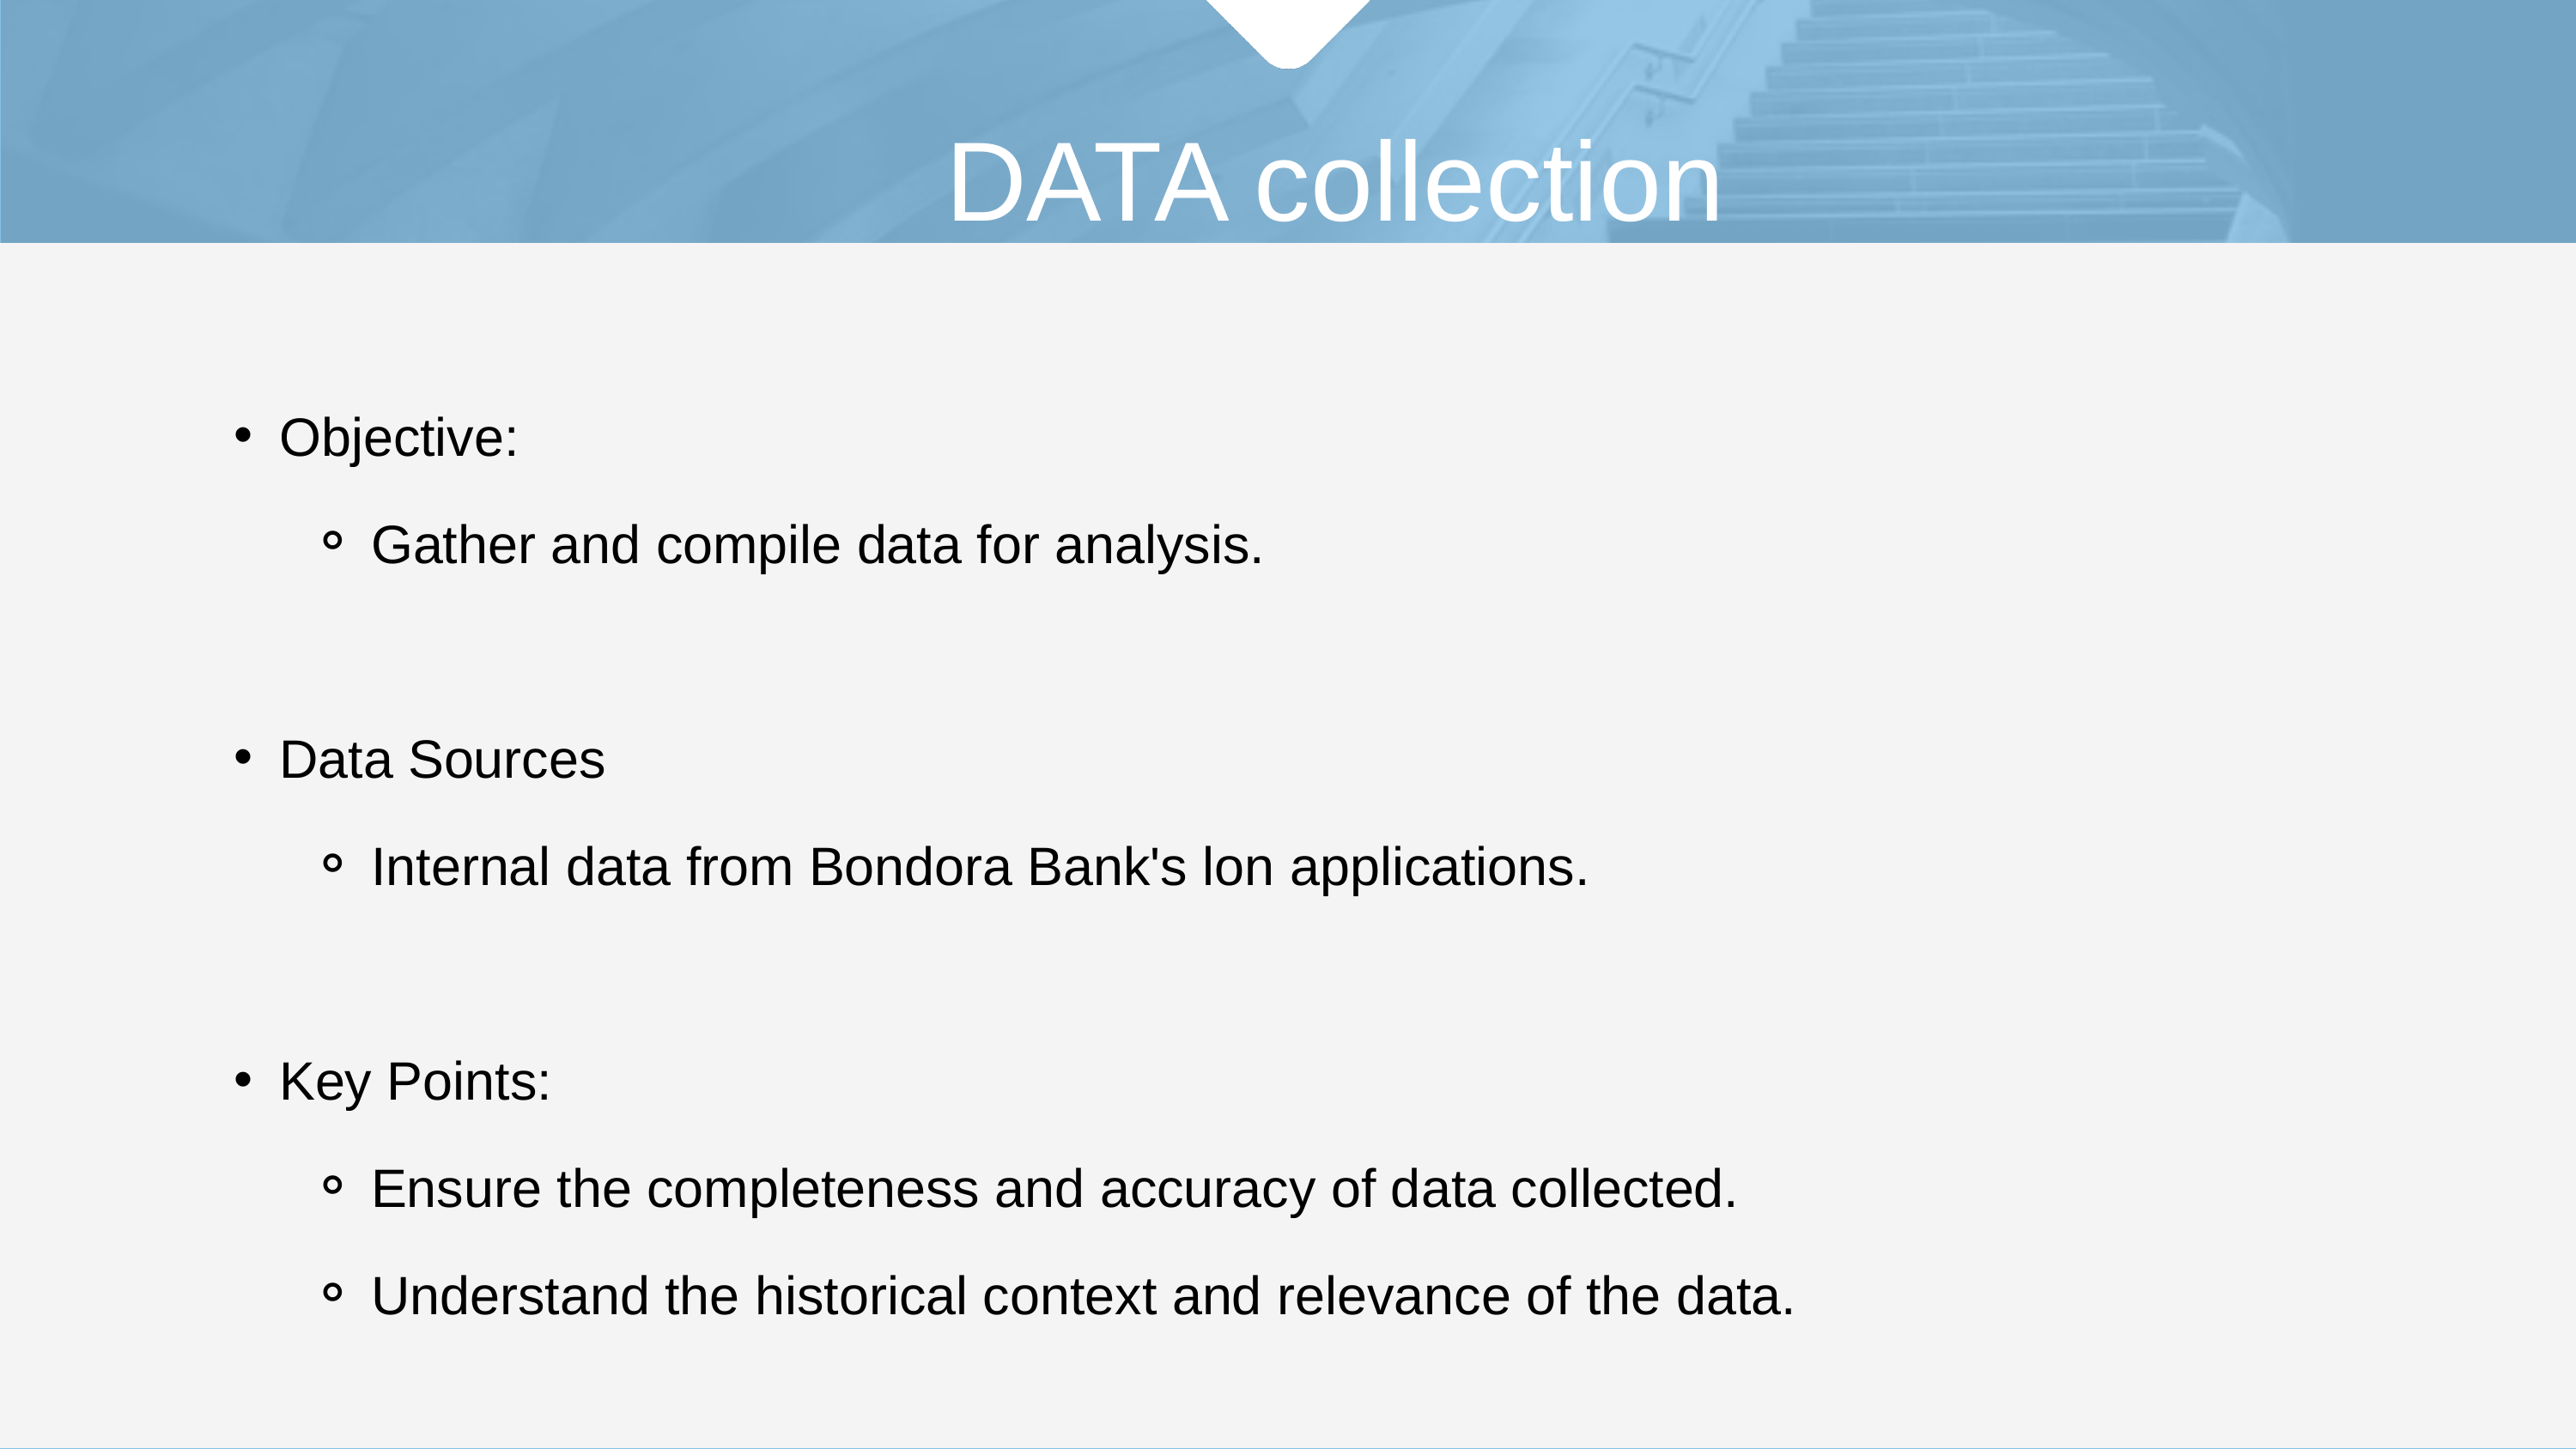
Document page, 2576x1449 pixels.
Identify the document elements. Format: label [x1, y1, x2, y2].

text_box [0, 187, 2576, 1449]
picture [1, 0, 2576, 187]
